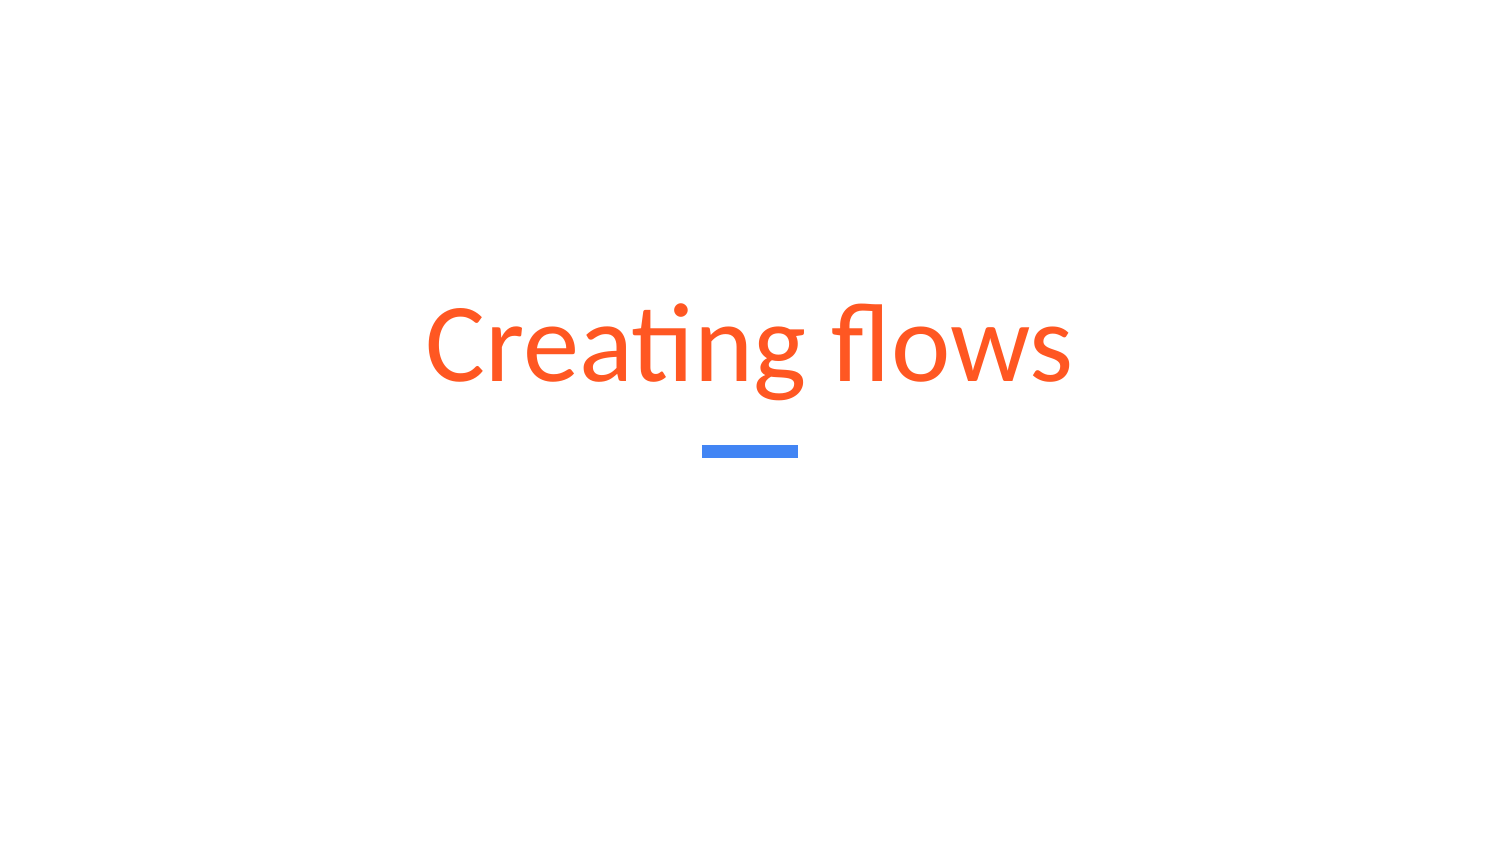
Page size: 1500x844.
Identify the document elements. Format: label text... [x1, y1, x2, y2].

title Creating flows [51, 97, 1449, 419]
